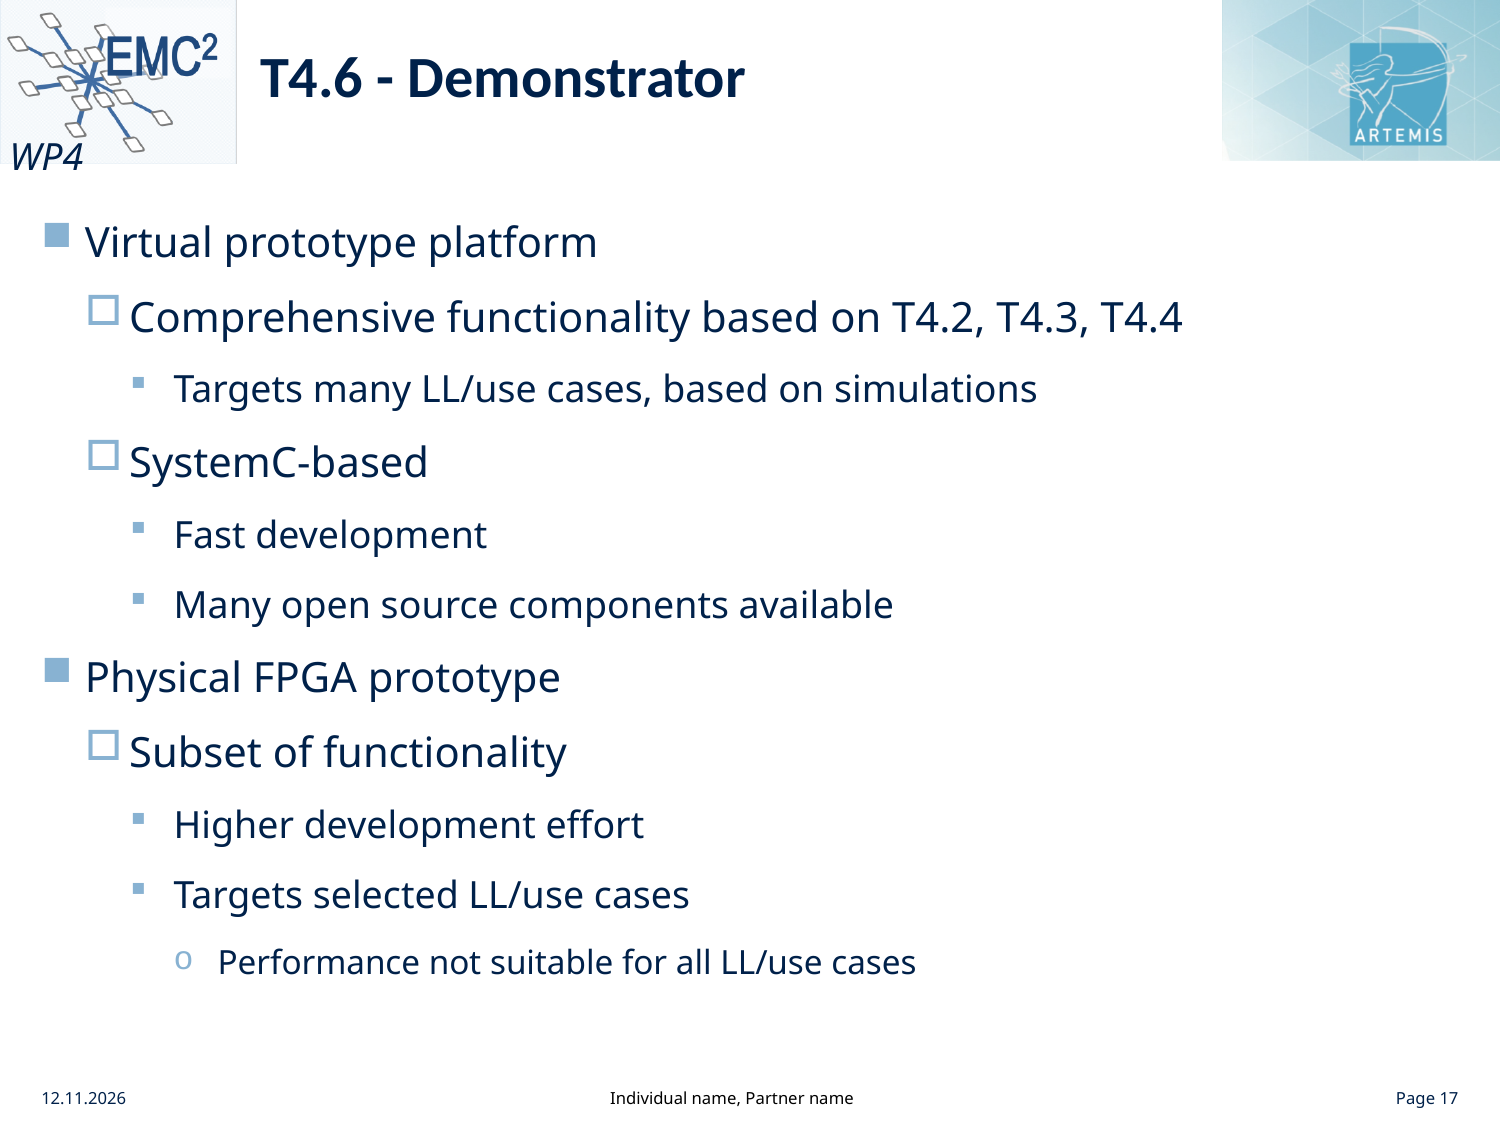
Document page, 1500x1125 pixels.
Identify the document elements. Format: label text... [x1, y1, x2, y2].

picture [49, 146, 59, 157]
list Virtual prototype platform Comprehensive functionality based on T4.2, T4.3, T4.4 Targets many LL/use cases, based on simulations SystemC-based Fast development Many open source components available Physical FPGA prototype Subset of functionality Higher development effort Targets selected LL/use cases Performance not suitable for all LL/use cases [41, 215, 1459, 1071]
picture [67, 147, 78, 161]
title T4.6 - Demonstrator [260, 10, 1188, 137]
picture [21, 148, 28, 164]
picture [0, 0, 239, 164]
